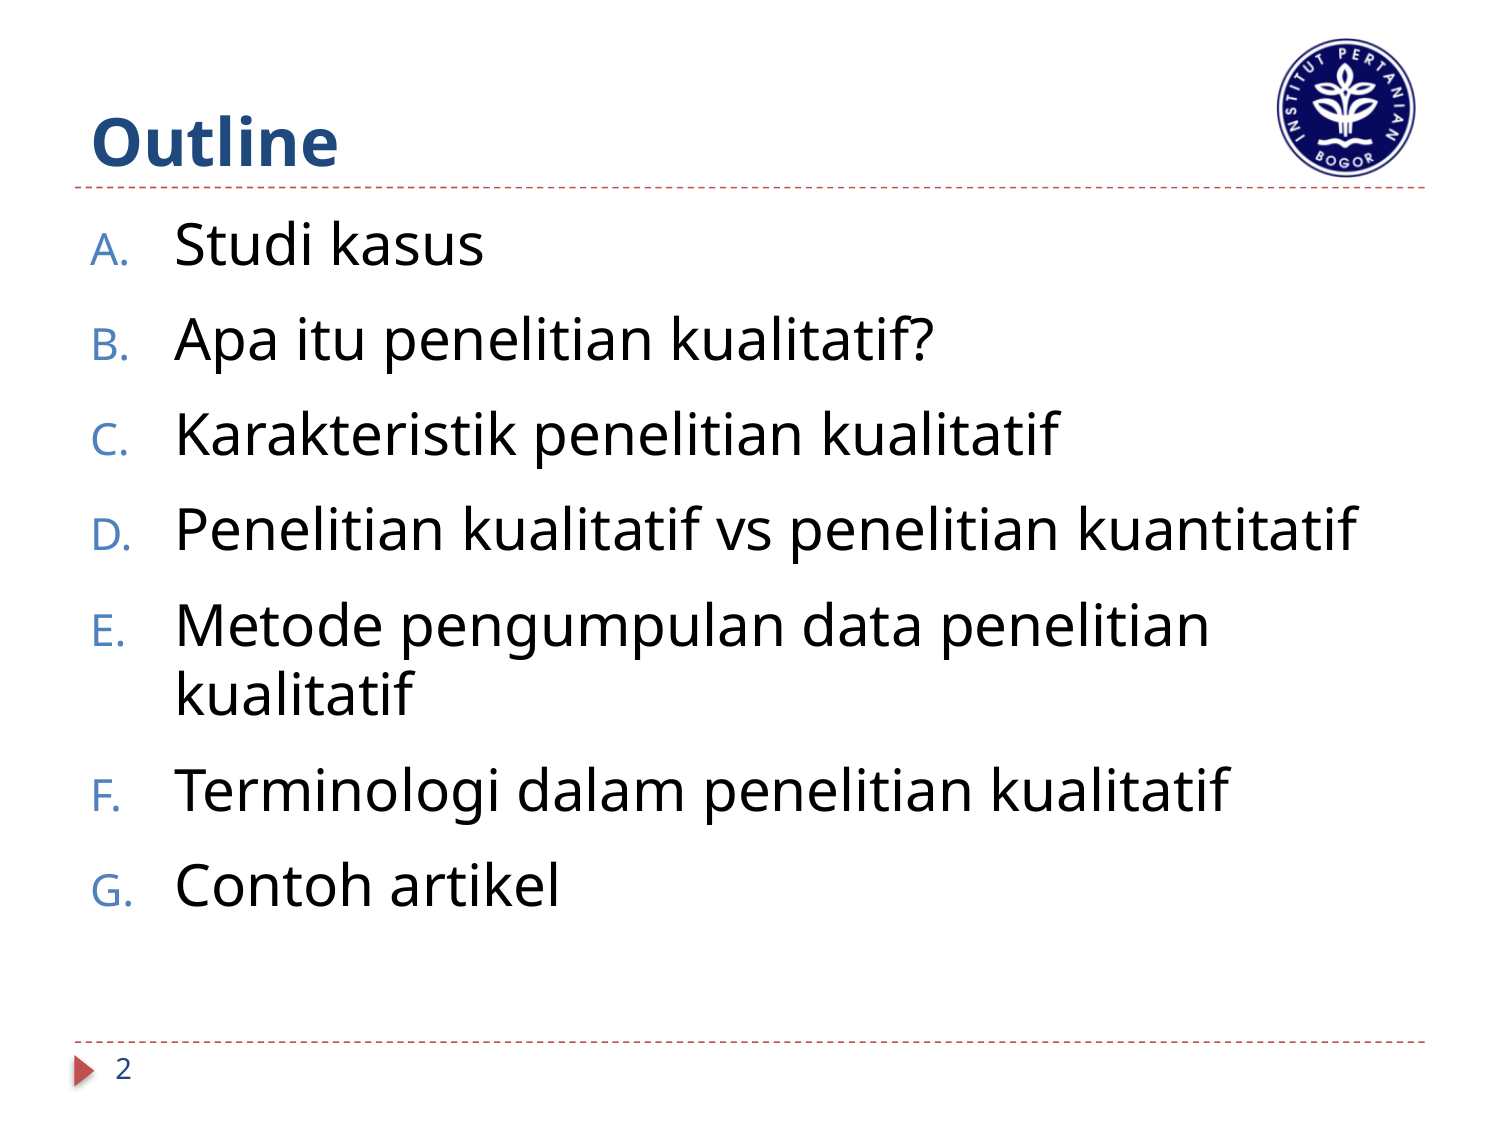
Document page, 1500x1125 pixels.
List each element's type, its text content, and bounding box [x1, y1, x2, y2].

slide_number 2 [100, 1042, 282, 1103]
list Studi kasus Apa itu penelitian kualitatif? Karakteristik penelitian kualitatif Penelitian kualitatif vs penelitian kuantitatif Metode pengumpulan data penelitian kualitatif Terminologi dalam penelitian kualitatif Contoh artikel [75, 200, 1425, 1010]
title Outline [75, 24, 1425, 188]
